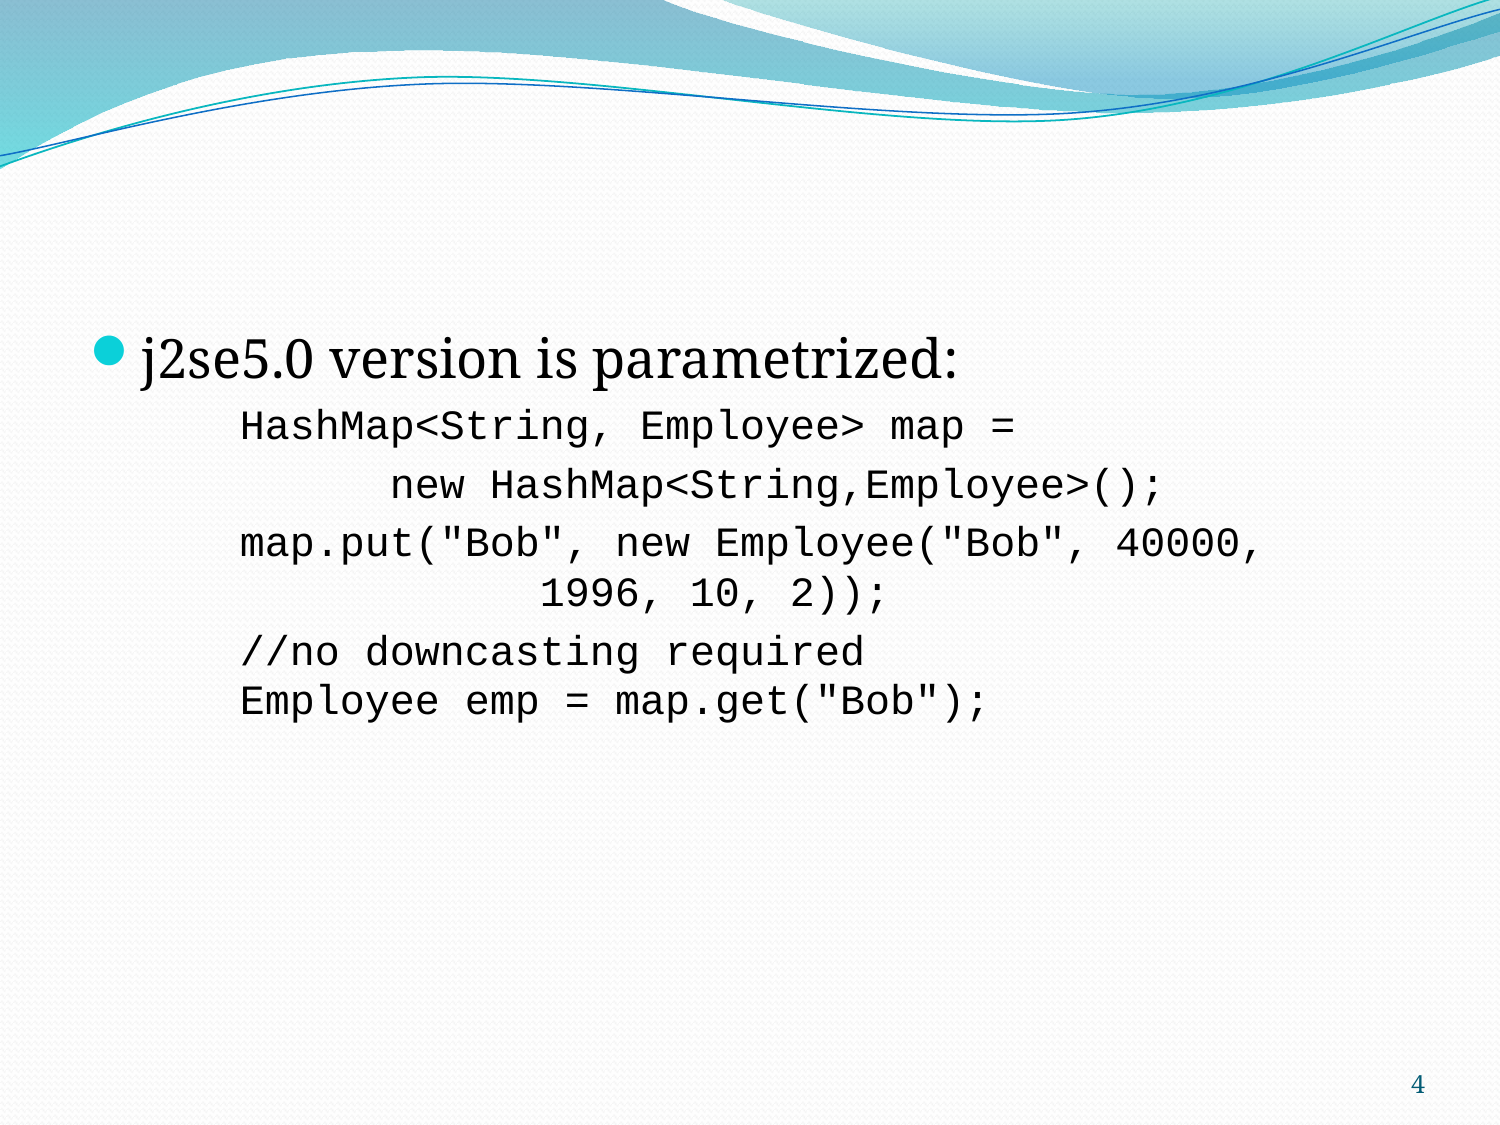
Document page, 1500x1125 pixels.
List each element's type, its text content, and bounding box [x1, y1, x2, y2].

slide_number 4 [1299, 1042, 1425, 1103]
list j2se5.0 version is parametrized: HashMap<String, Employee> map = new HashMap<String,Employee>(); map.put("Bob", new Employee("Bob", 40000, 1996, 10, 2)); //no downcasting required Employee emp = map.get("Bob"); [75, 317, 1425, 1038]
